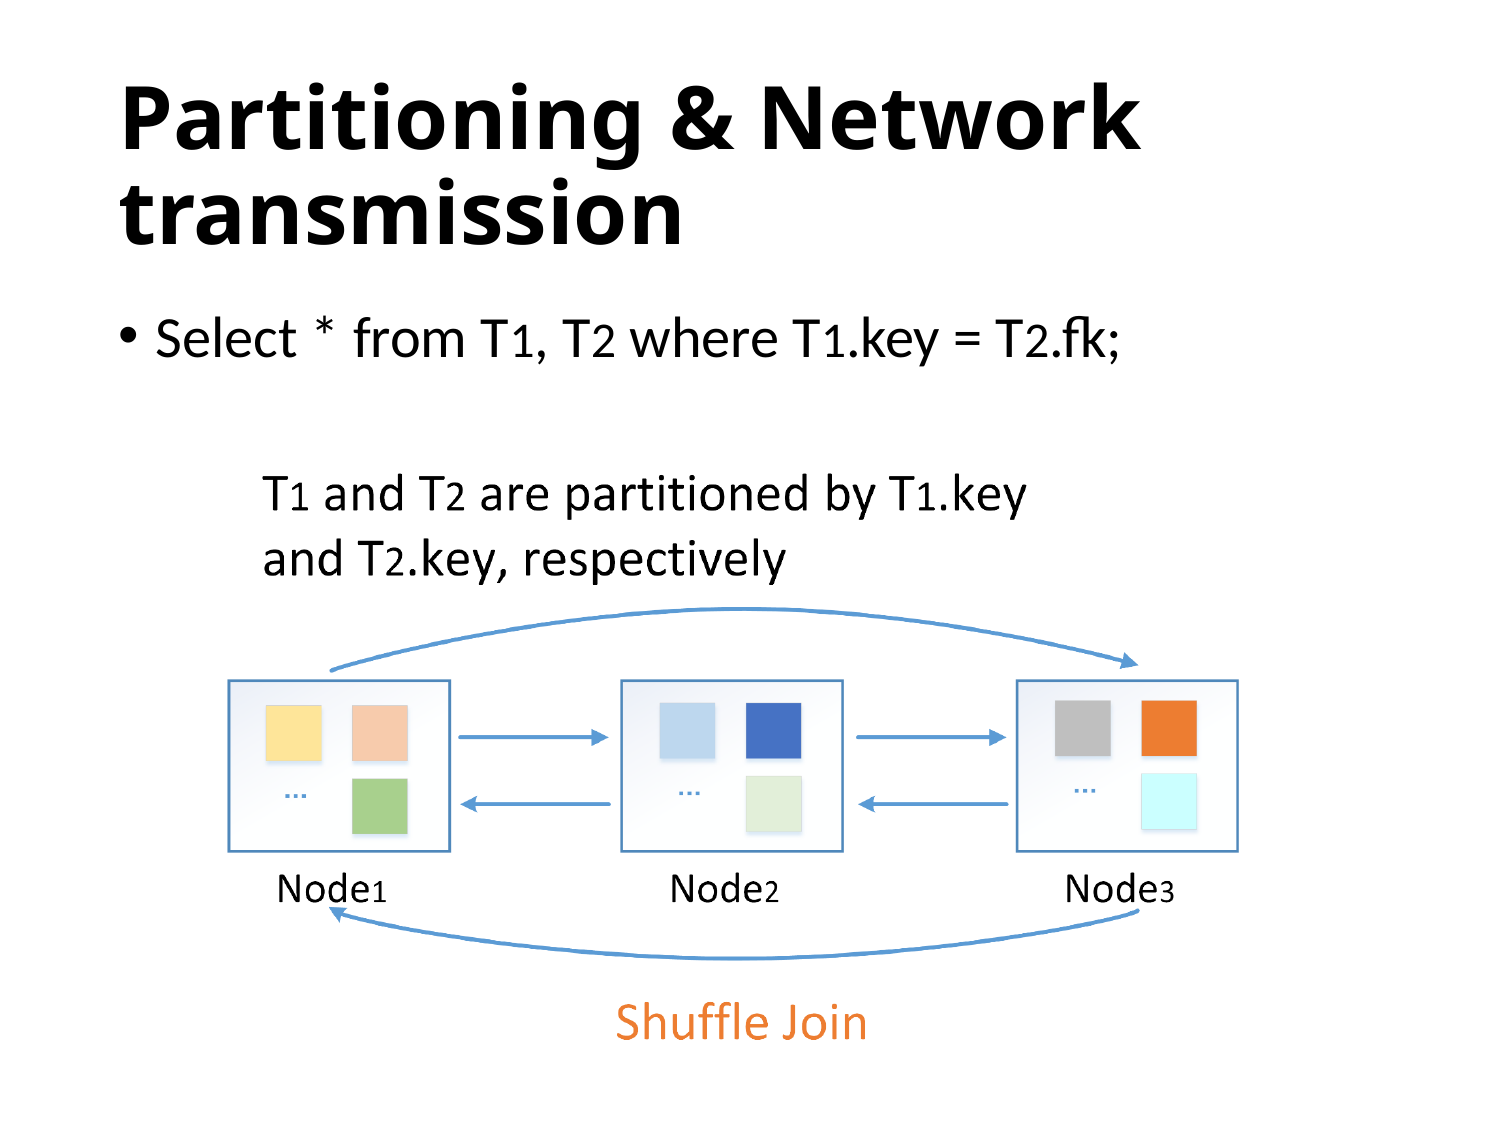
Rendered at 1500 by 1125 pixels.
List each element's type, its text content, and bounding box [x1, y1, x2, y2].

title Partitioning & Network transmission [103, 59, 1397, 278]
picture [227, 444, 1239, 1081]
list Select * from T1, T2 where T1.key = T2.fk; [103, 299, 1397, 1014]
